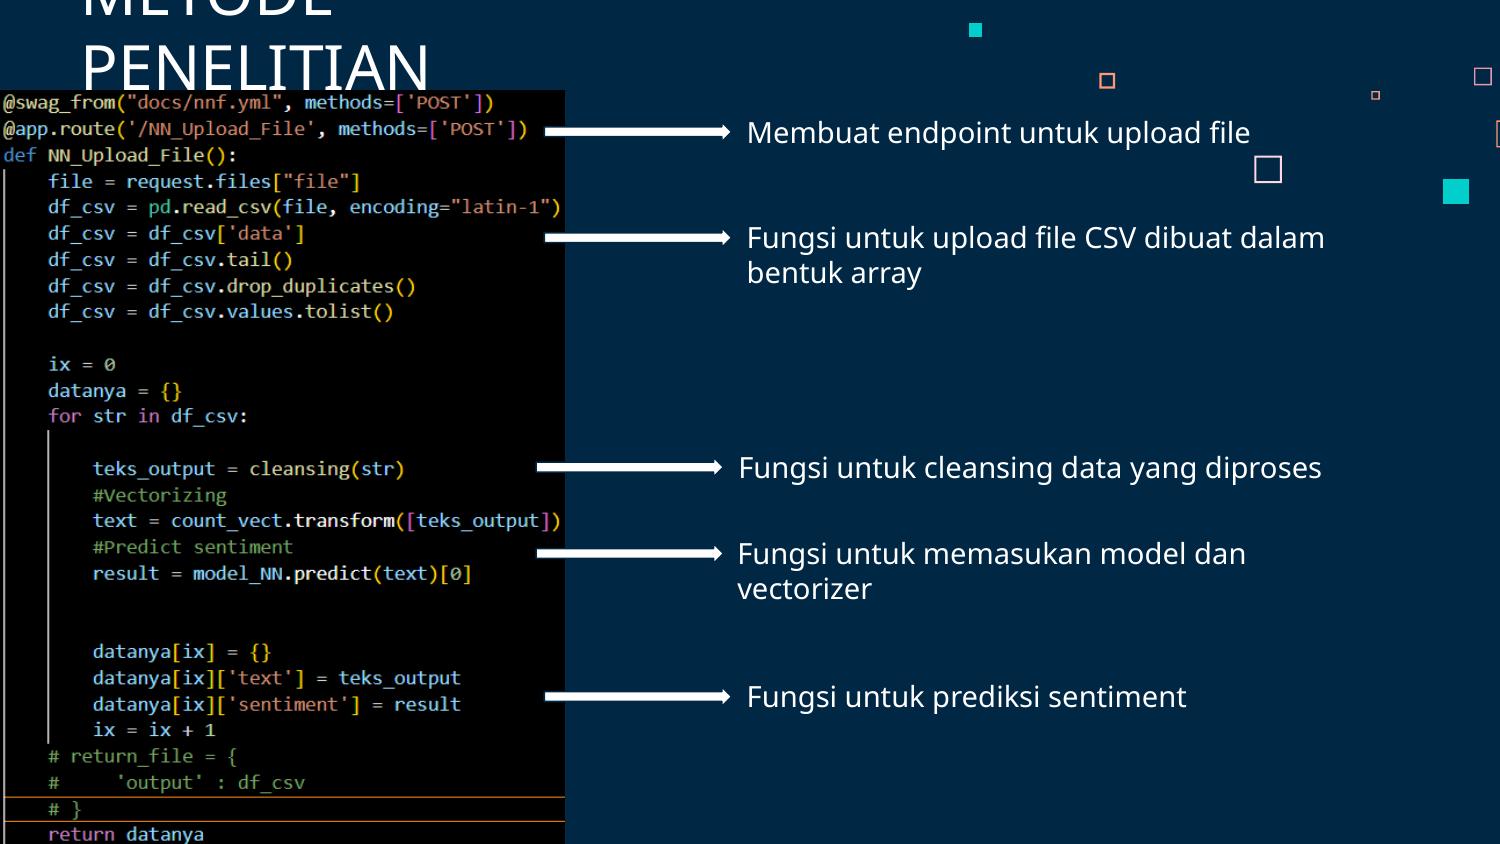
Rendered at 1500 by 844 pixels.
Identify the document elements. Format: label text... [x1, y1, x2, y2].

text_box Fungsi untuk cleansing data yang diproses [723, 434, 1401, 500]
text_box [568, 543, 722, 564]
text_box Membuat endpoint untuk upload file [731, 98, 1410, 164]
title METODE PENELITIAN [65, 23, 616, 119]
text_box [568, 686, 731, 707]
picture [0, 90, 565, 844]
text_box [568, 457, 723, 477]
text_box Fungsi untuk prediksi sentiment [731, 663, 1410, 729]
text_box [568, 122, 731, 142]
text_box [568, 227, 731, 248]
text_box Fungsi untuk upload file CSV dibuat dalam bentuk array [731, 204, 1410, 305]
text_box Fungsi untuk memasukan model dan vectorizer [722, 520, 1400, 621]
